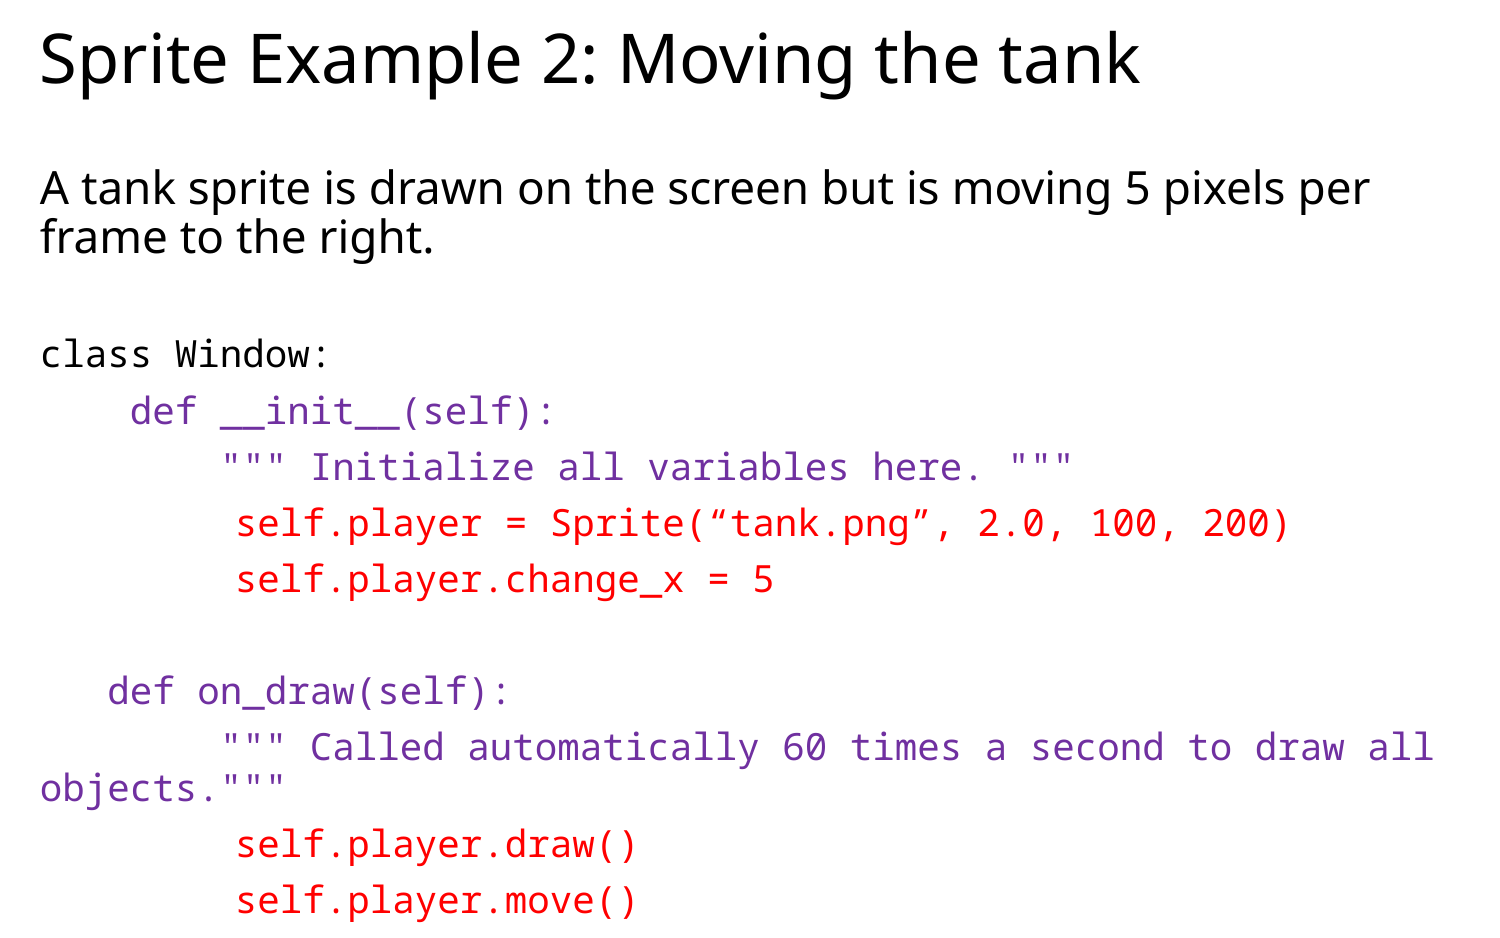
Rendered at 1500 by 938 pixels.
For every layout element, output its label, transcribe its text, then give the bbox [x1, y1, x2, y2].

title Sprite Example 2: Moving the tank [24, 3, 1313, 96]
list A tank sprite is drawn on the screen but is moving 5 pixels per frame to the right. class Window: def __init__(self): """ Initialize all variables here. """ self.player = Sprite(“tank.png”, 2.0, 100, 200) self.player.change_x = 5 def on_draw(self): """ Called automatically 60 times a second to draw all objects.""" self.player.draw() self.player.move() [24, 96, 1486, 935]
